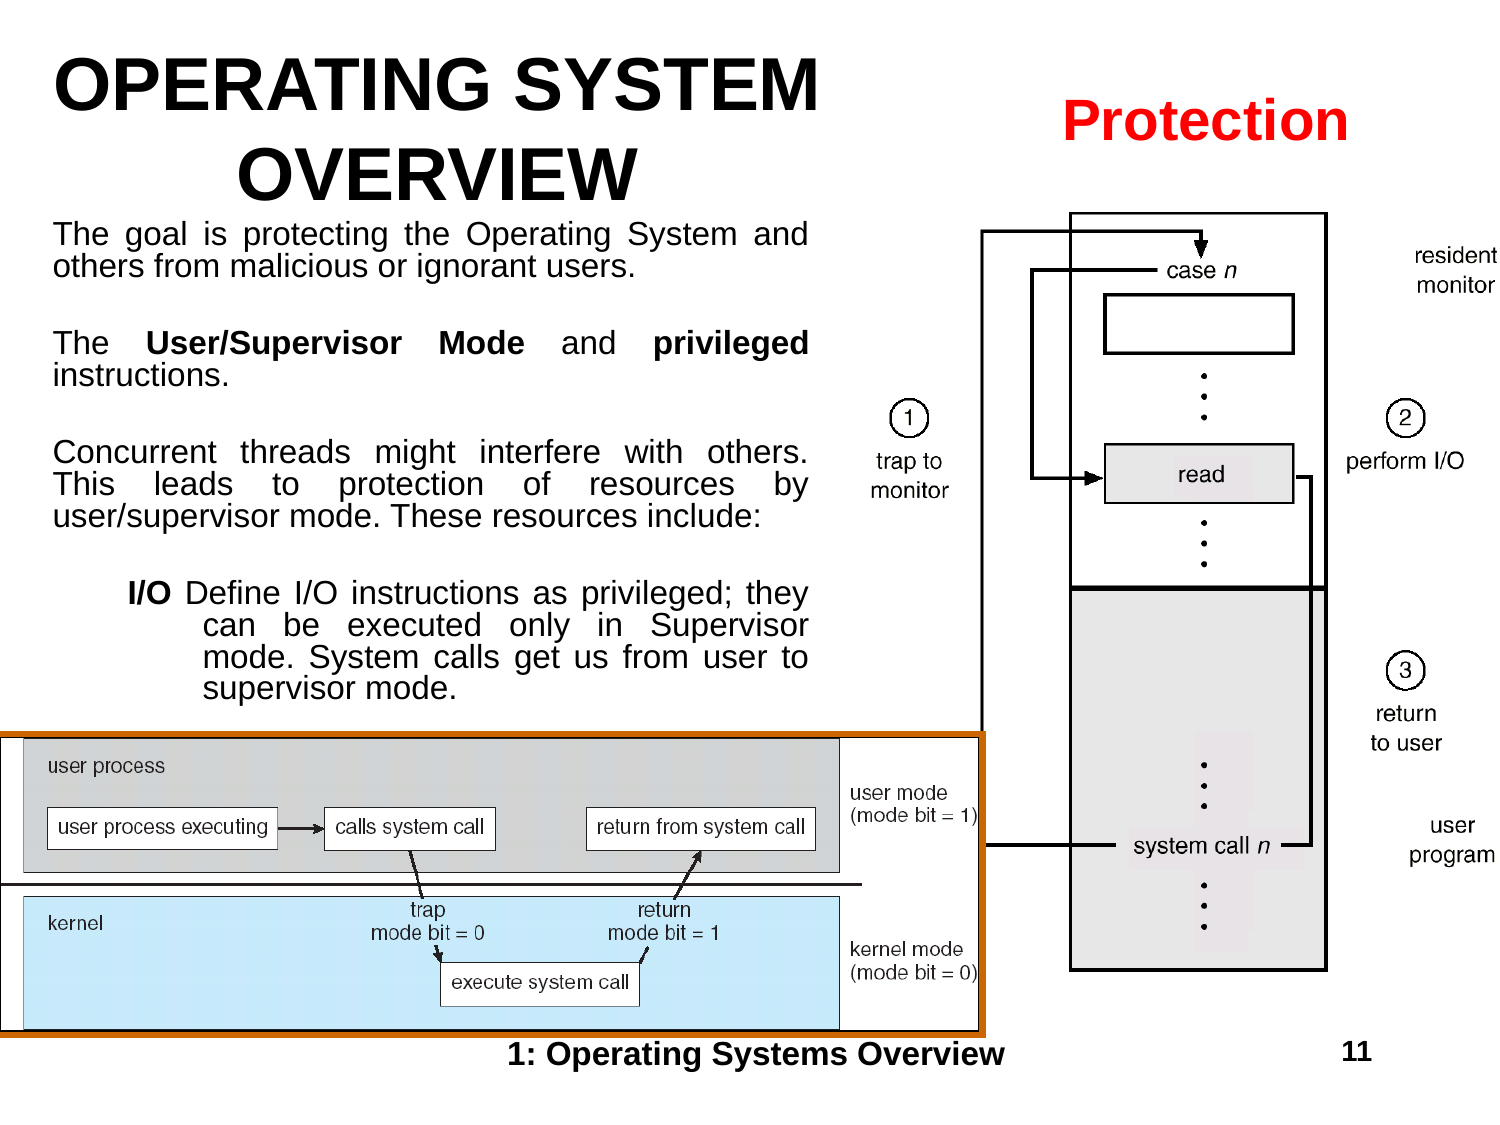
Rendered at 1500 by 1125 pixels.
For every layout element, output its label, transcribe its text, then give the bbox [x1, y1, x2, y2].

text_box OPERATING SYSTEM OVERVIEW [37, 37, 838, 213]
picture [0, 212, 1500, 1032]
text_box Protection [962, 75, 1450, 160]
slide_number 11 [1074, 1025, 1388, 1100]
footer 1: Operating Systems Overview [462, 1025, 1050, 1100]
list The goal is protecting the Operating System and others from malicious or ignorant users. The User/Supervisor Mode and privileged instructions. Concurrent threads might interfere with others. This leads to protection of resources by user/supervisor mode. These resources include: I/O Define I/O instructions as privileged; they can be executed only in Supervisor mode. System calls get us from user to supervisor mode. [37, 213, 825, 725]
